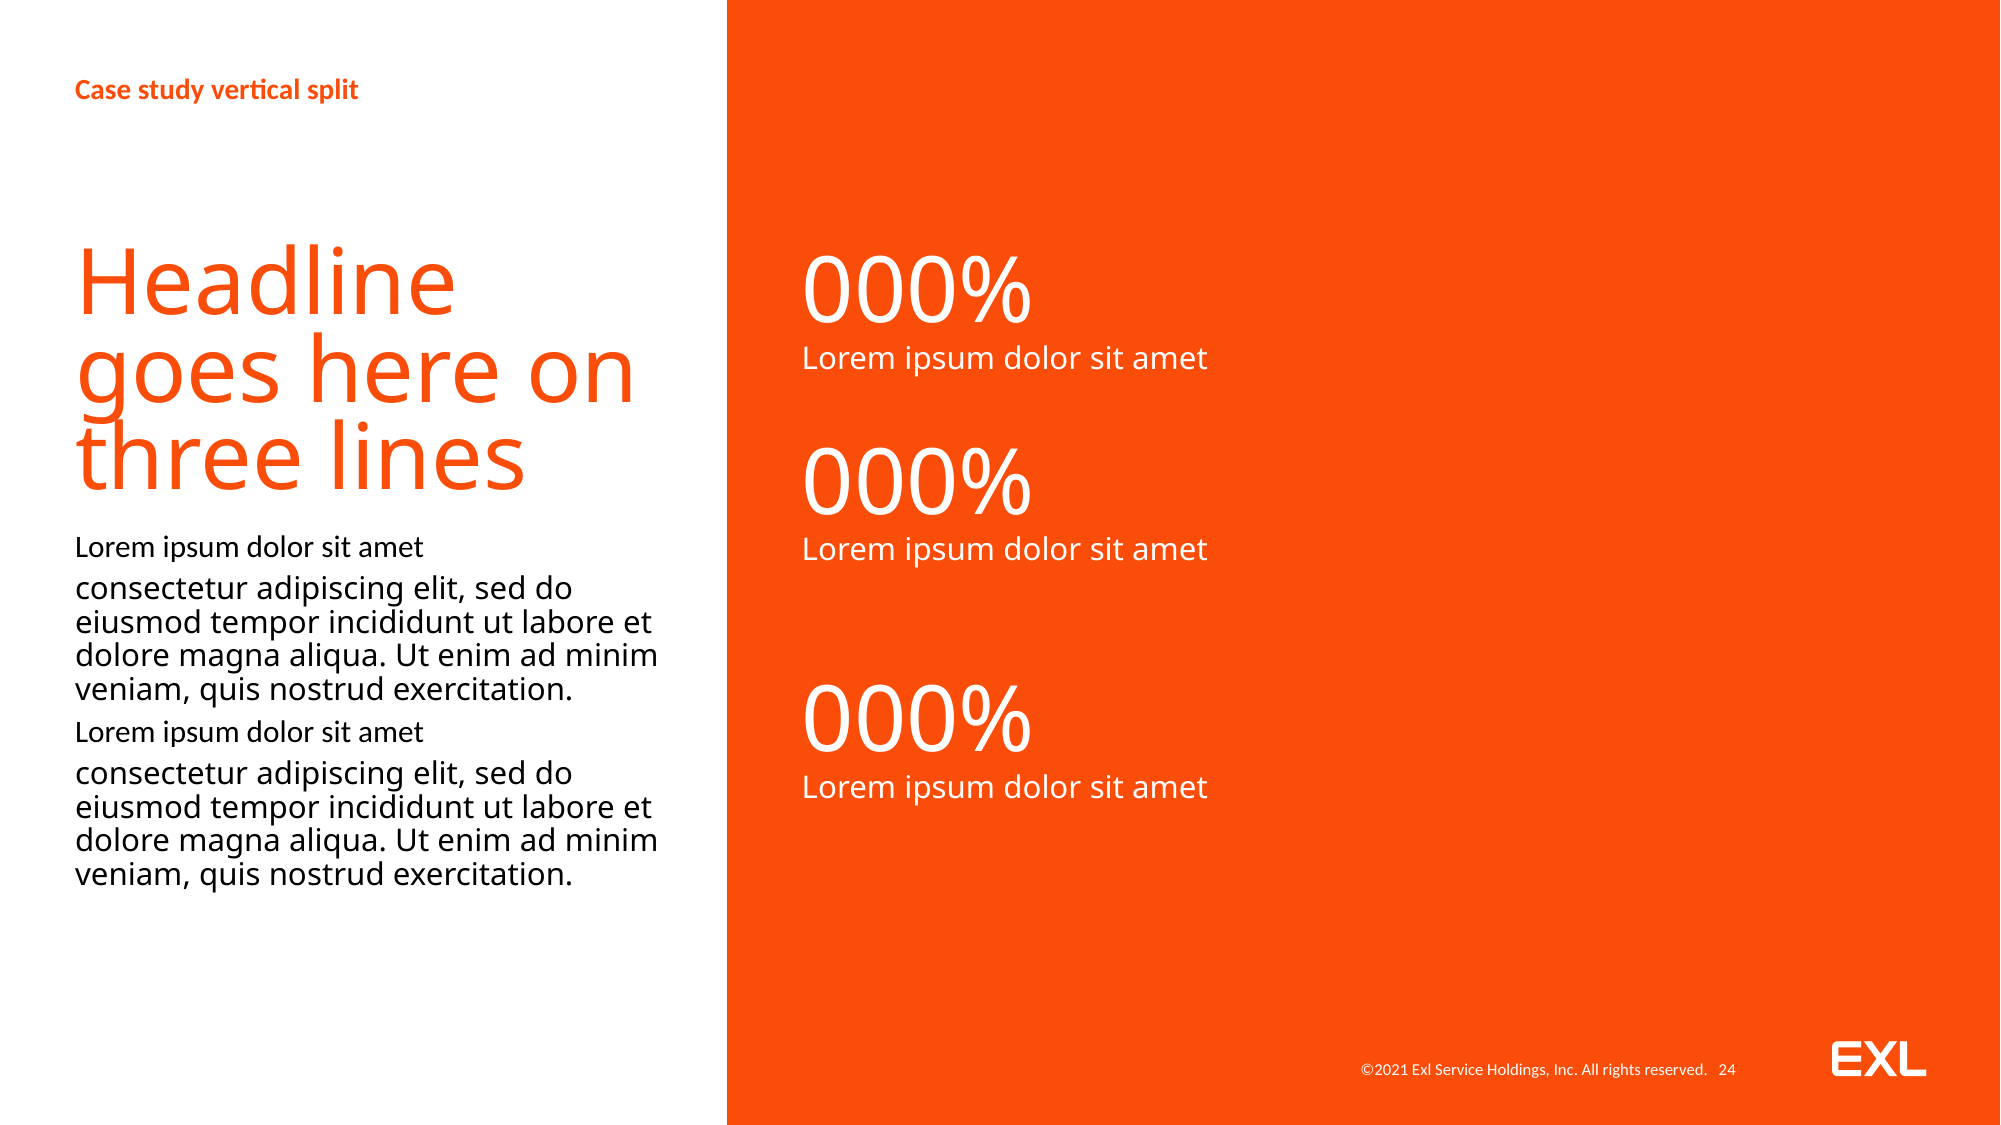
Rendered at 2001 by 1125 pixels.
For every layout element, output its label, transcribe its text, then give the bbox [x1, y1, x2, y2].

picture [1797, 1006, 1961, 1111]
list Case study vertical split [75, 75, 679, 145]
title Headline goes here on three lines [75, 243, 679, 515]
list Lorem ipsum dolor sit amet consectetur adipiscing elit, sed do eiusmod tempor incididunt ut labore et dolore magna aliqua. Ut enim ad minim veniam, quis nostrud exercitation. Lorem ipsum dolor sit amet consectetur adipiscing elit, sed do eiusmod tempor incididunt ut labore et dolore magna aliqua. Ut enim ad minim veniam, quis nostrud exercitation. [75, 530, 679, 1006]
slide_number 24 [1718, 1048, 1798, 1079]
footer ©2021 Exl Service Holdings, Inc. All rights reserved. [822, 1048, 1709, 1079]
list 000% Lorem ipsum dolor sit amet 000% Lorem ipsum dolor sit amet 000% Lorem ipsum dolor sit amet [801, 243, 1925, 1006]
